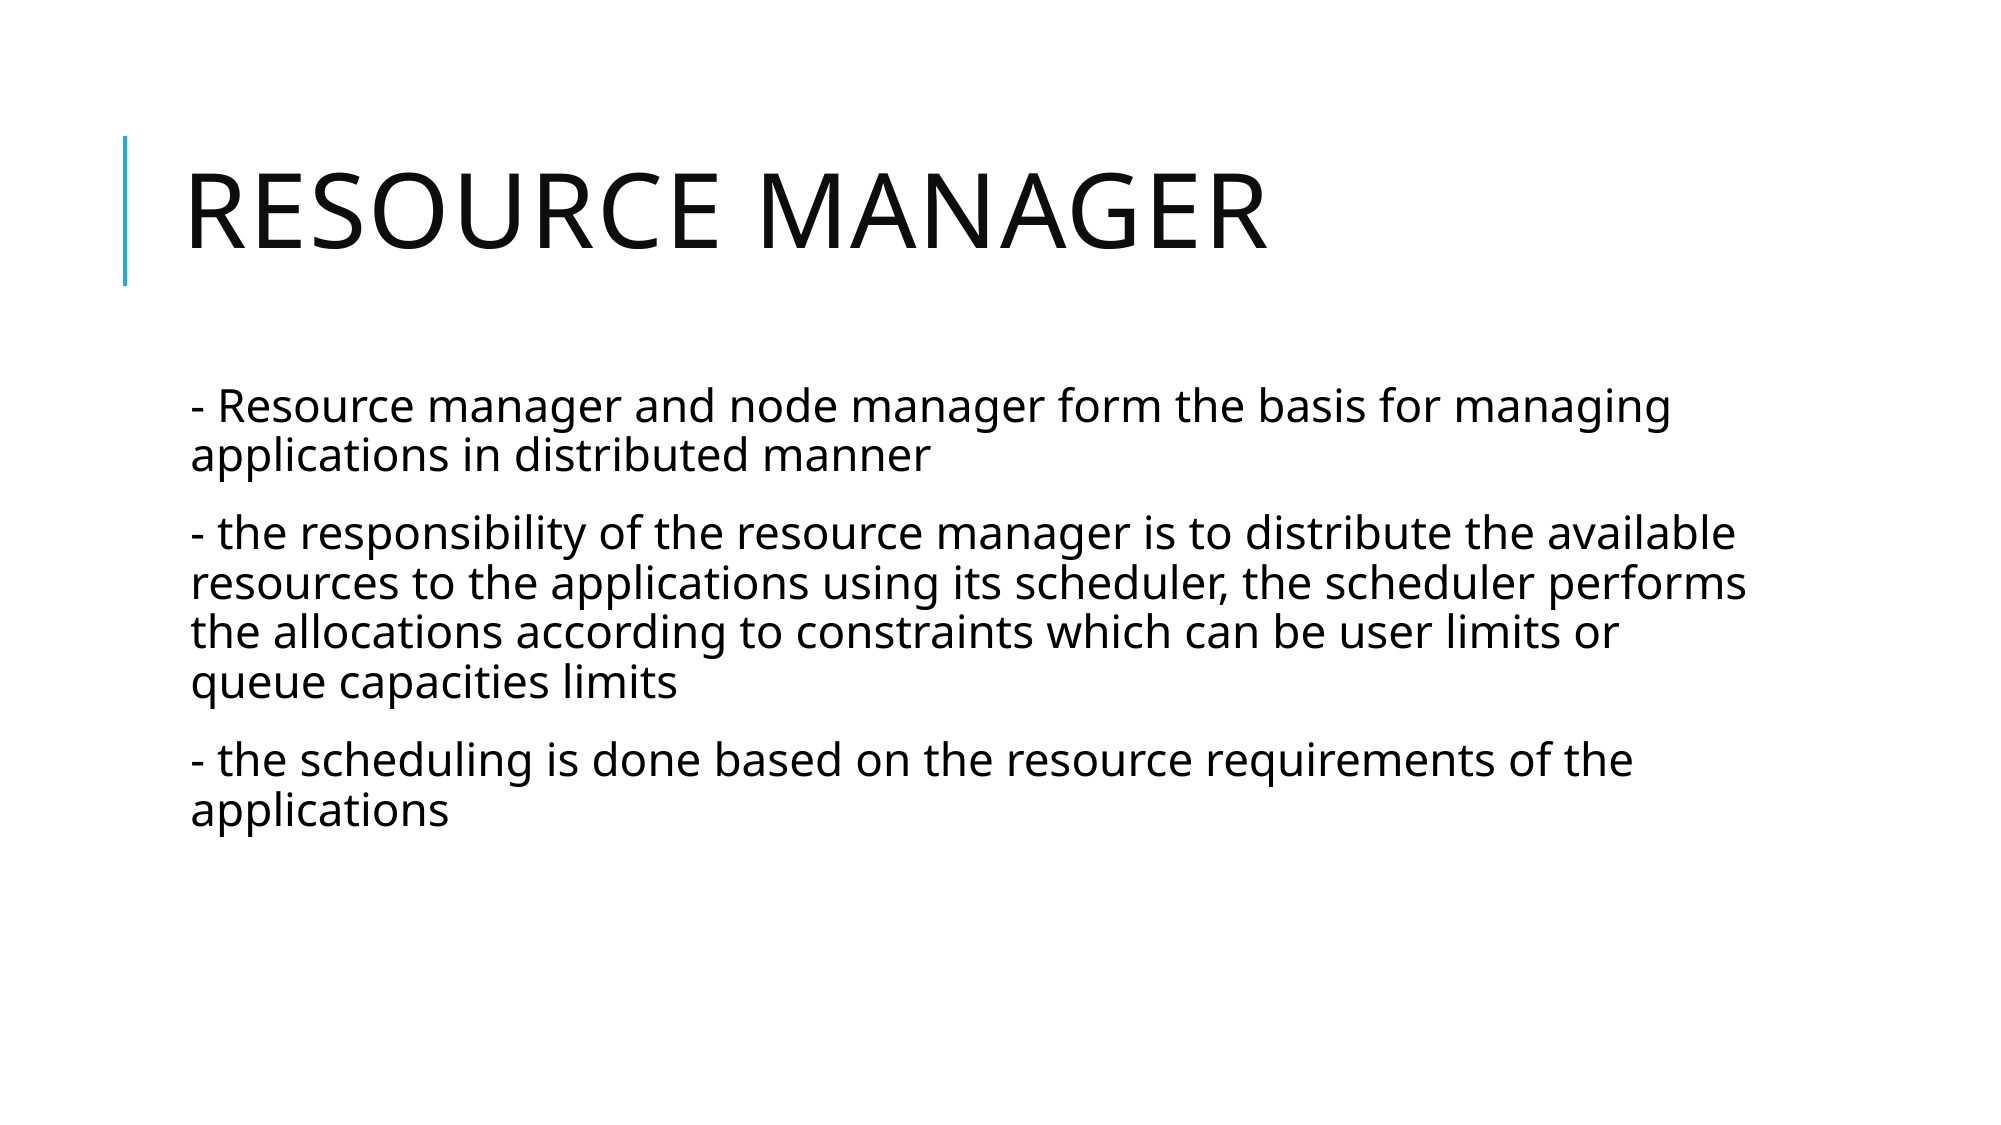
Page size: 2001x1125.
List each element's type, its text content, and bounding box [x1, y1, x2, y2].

list - Resource manager and node manager form the basis for managing applications in distributed manner - the responsibility of the resource manager is to distribute the available resources to the applications using its scheduler, the scheduler performs the allocations according to constraints which can be user limits or queue capacities limits - the scheduling is done based on the resource requirements of the applications [168, 375, 1763, 1035]
title Resource manager [168, 96, 1763, 342]
